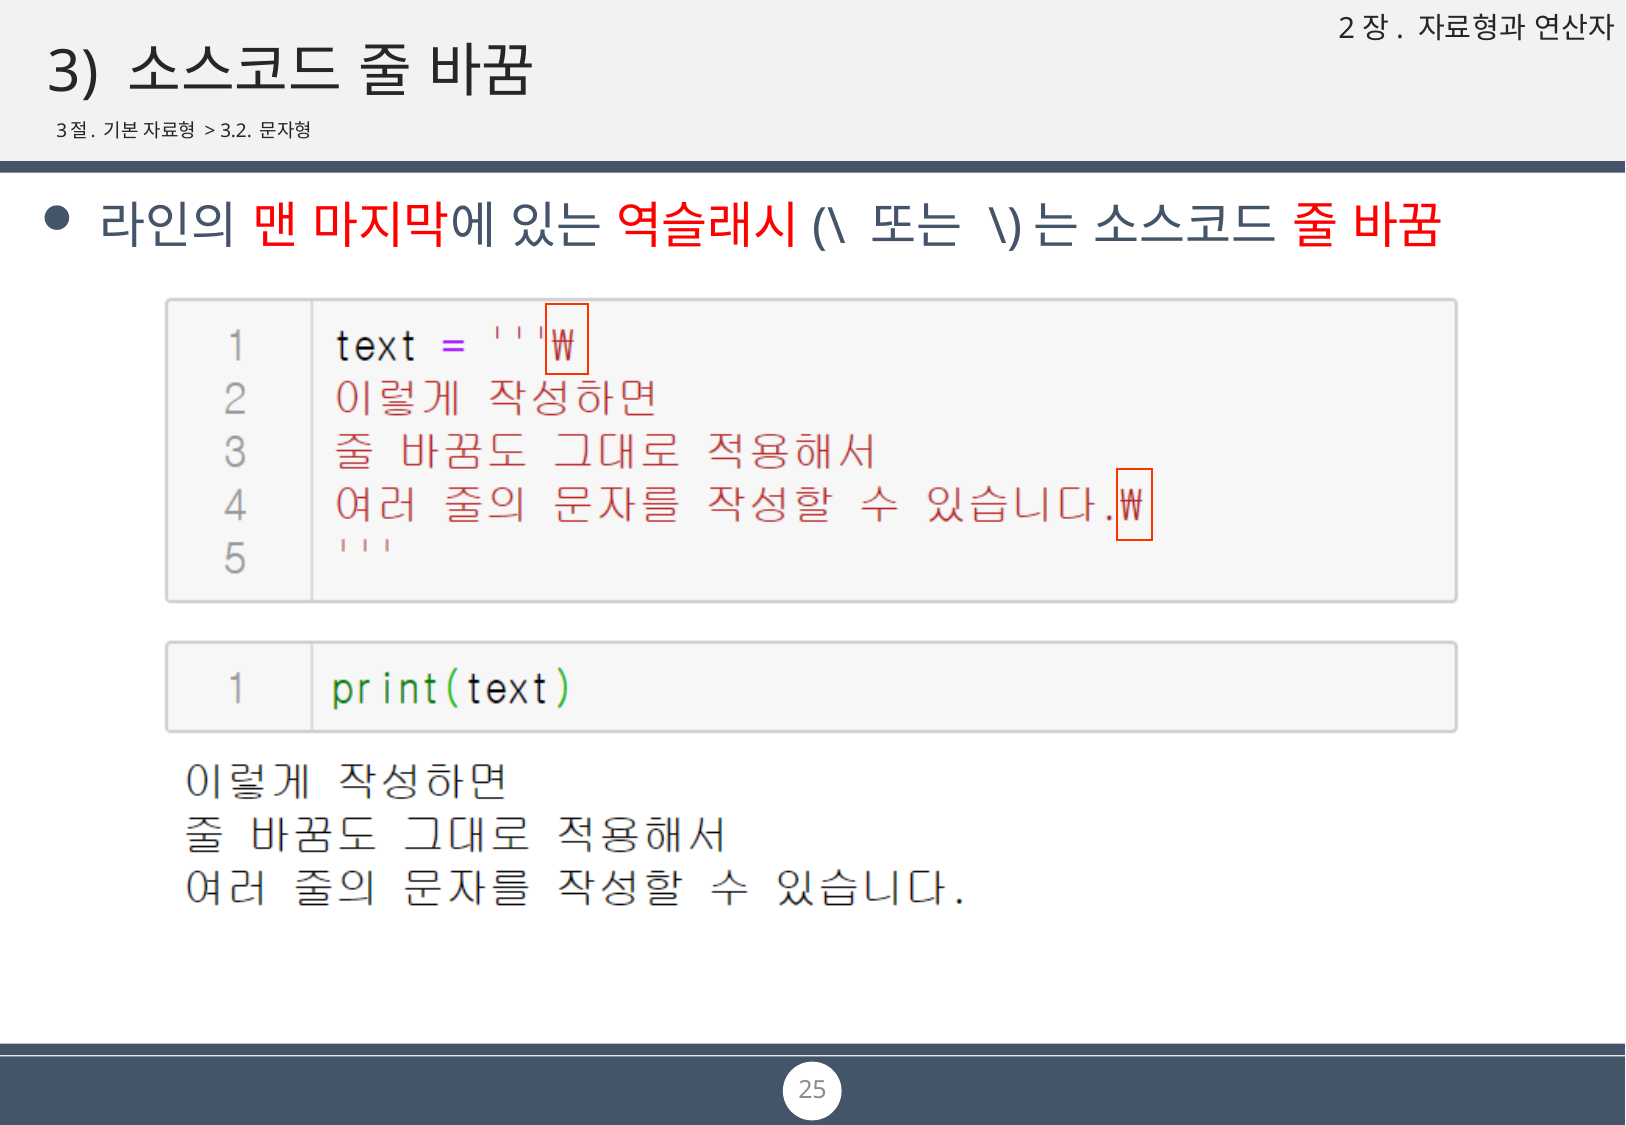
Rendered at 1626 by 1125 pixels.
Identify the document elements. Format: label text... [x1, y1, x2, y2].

picture [159, 292, 1466, 929]
slide_number 25 [629, 1061, 996, 1121]
title 3) 소스코드 줄 바꿈 [32, 30, 1592, 114]
list 3절. 기본 자료형 > 3.2. 문자형 [44, 113, 1592, 149]
list 라인의 맨 마지막에 있는 역슬래시(\ 또는 \)는 소스코드 줄 바꿈 [26, 173, 1592, 1032]
